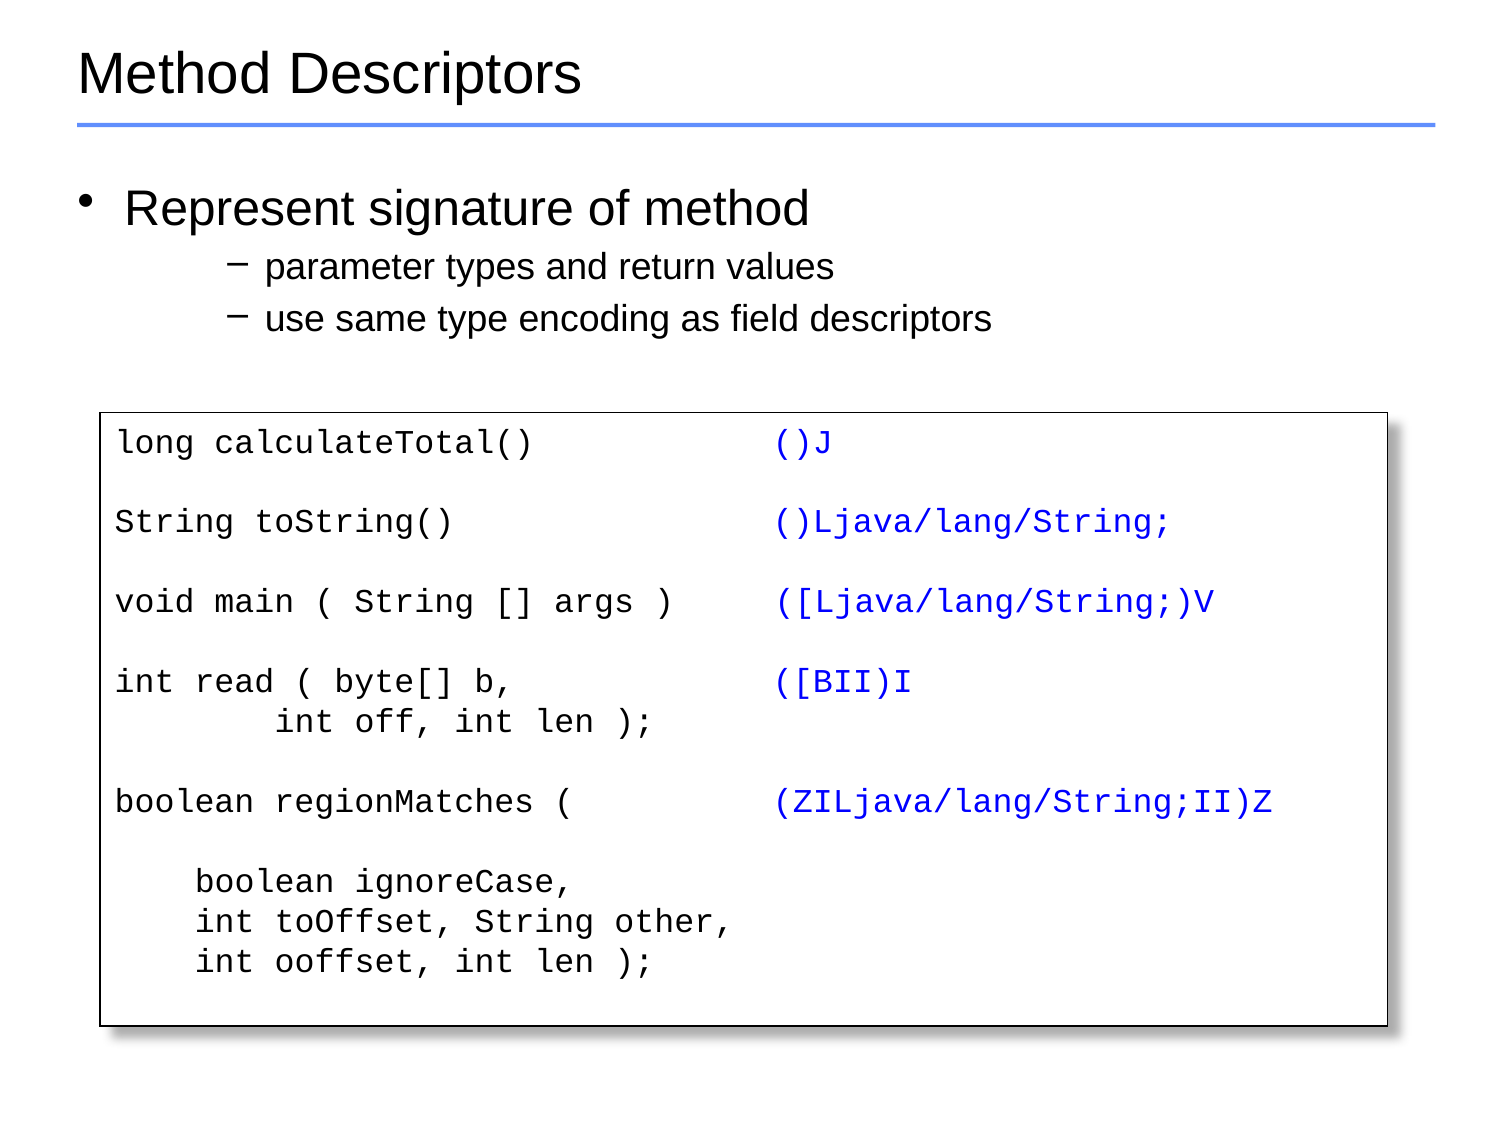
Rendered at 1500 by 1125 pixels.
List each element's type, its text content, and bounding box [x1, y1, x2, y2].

title Method Descriptors [62, 37, 1438, 113]
text_box long calculateTotal() ()J String toString() ()Ljava/lang/String; void main ( String [] args ) ([Ljava/lang/String;)V int read ( byte[] b, ([BII)I int off, int len ); boolean regionMatches ( (ZILjava/lang/String;II)Z boolean ignoreCase, int toOffset, String other, int ooffset, int len ); [99, 412, 1388, 1026]
list Represent signature of method parameter types and return values use same type encoding as field descriptors [62, 174, 1488, 368]
